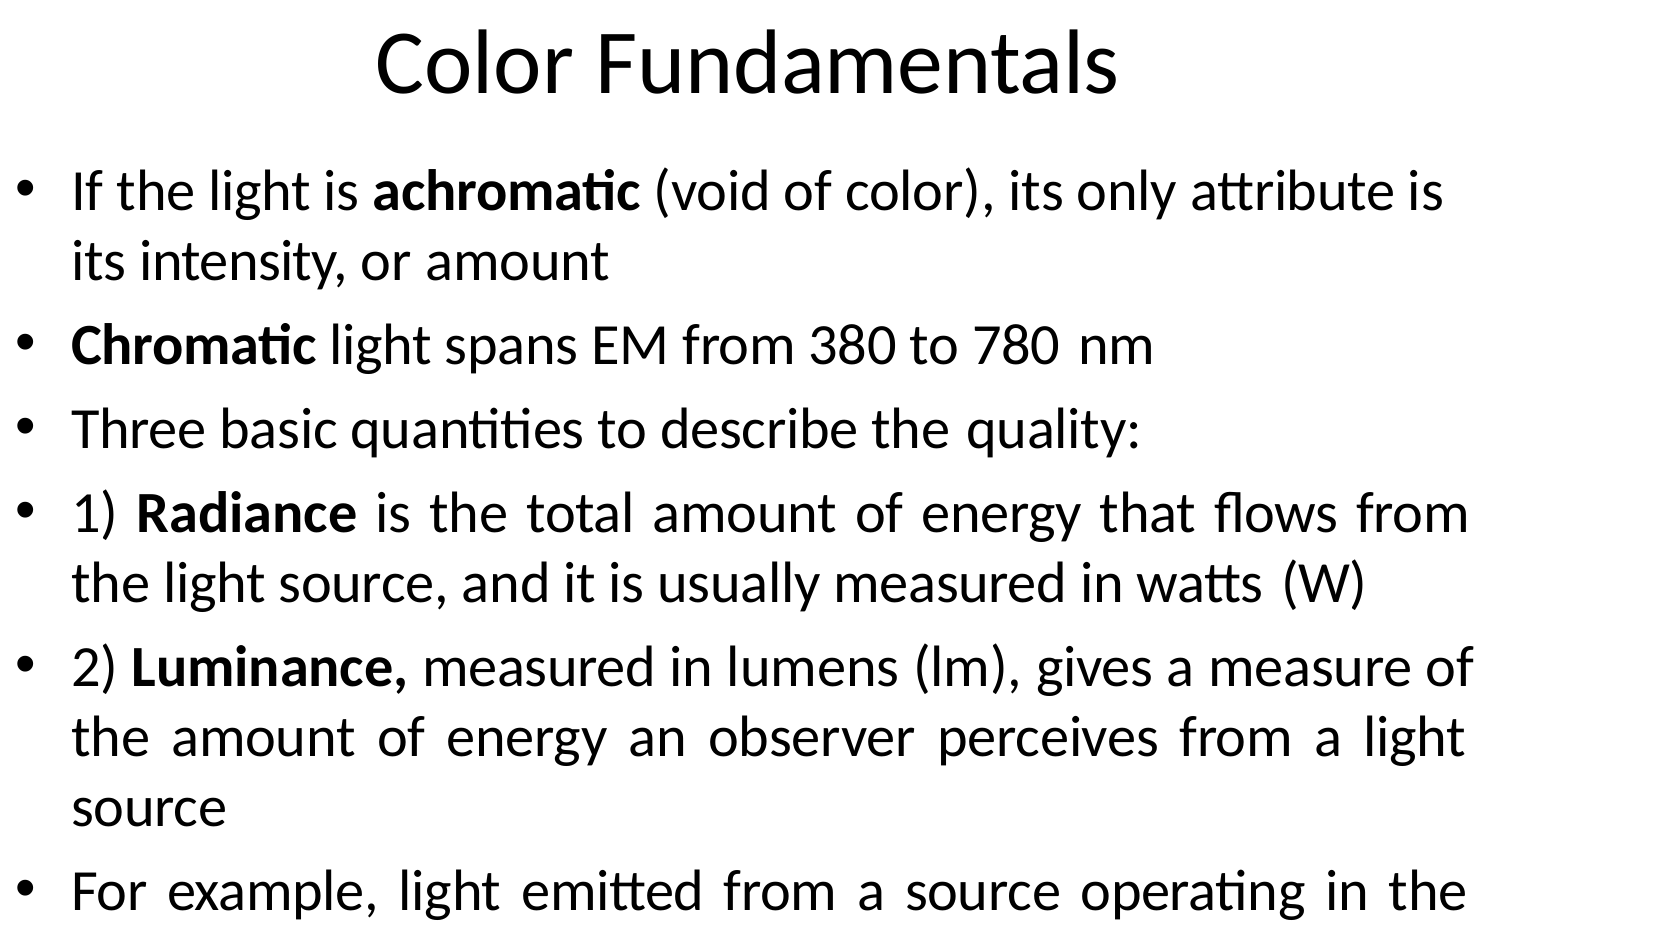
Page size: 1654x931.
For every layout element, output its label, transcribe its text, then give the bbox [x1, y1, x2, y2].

text_box Color Fundamentals [373, 0, 1126, 150]
text_box If the light is achromatic (void of color), its only attribute is its intensity, or amount Chromatic light spans EM from 380 to 780 nm Three basic quantities to describe the quality: 1) Radiance is the total amount of energy that flows from the light source, and it is usually measured in watts (W) 2) Luminance, measured in lumens (lm), gives a measure of the amount of energy an observer perceives from a light source For example, light emitted from a source operating in the far infrared region of the spectrum could have significant energy (radiance), but an observer would hardly perceive it; its luminance would be almost zero [12, 150, 1488, 931]
